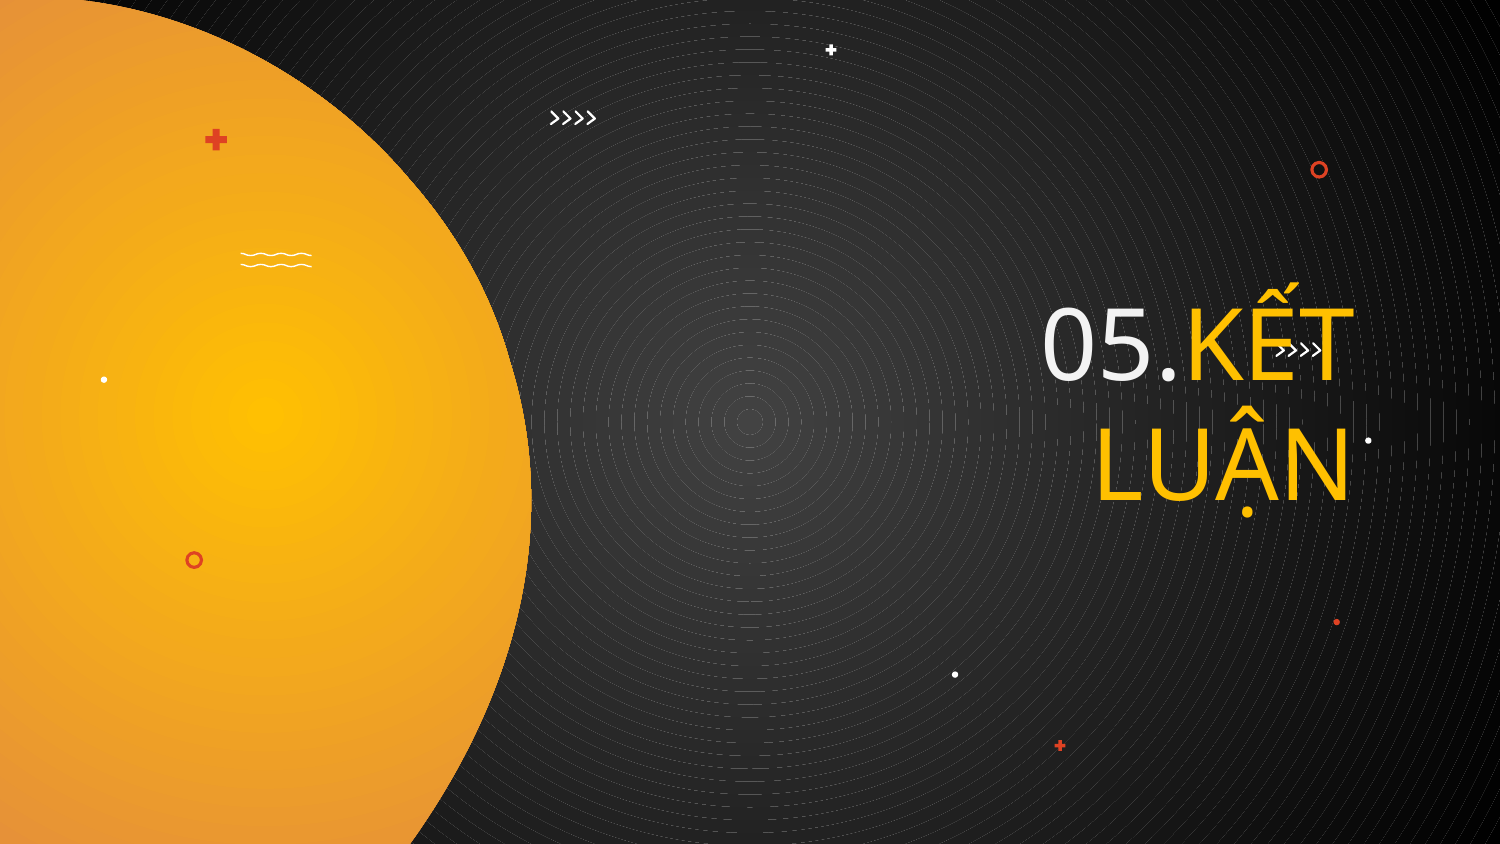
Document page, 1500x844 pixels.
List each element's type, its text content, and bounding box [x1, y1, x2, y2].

title 05.KẾT LUẬN [802, 152, 1356, 521]
